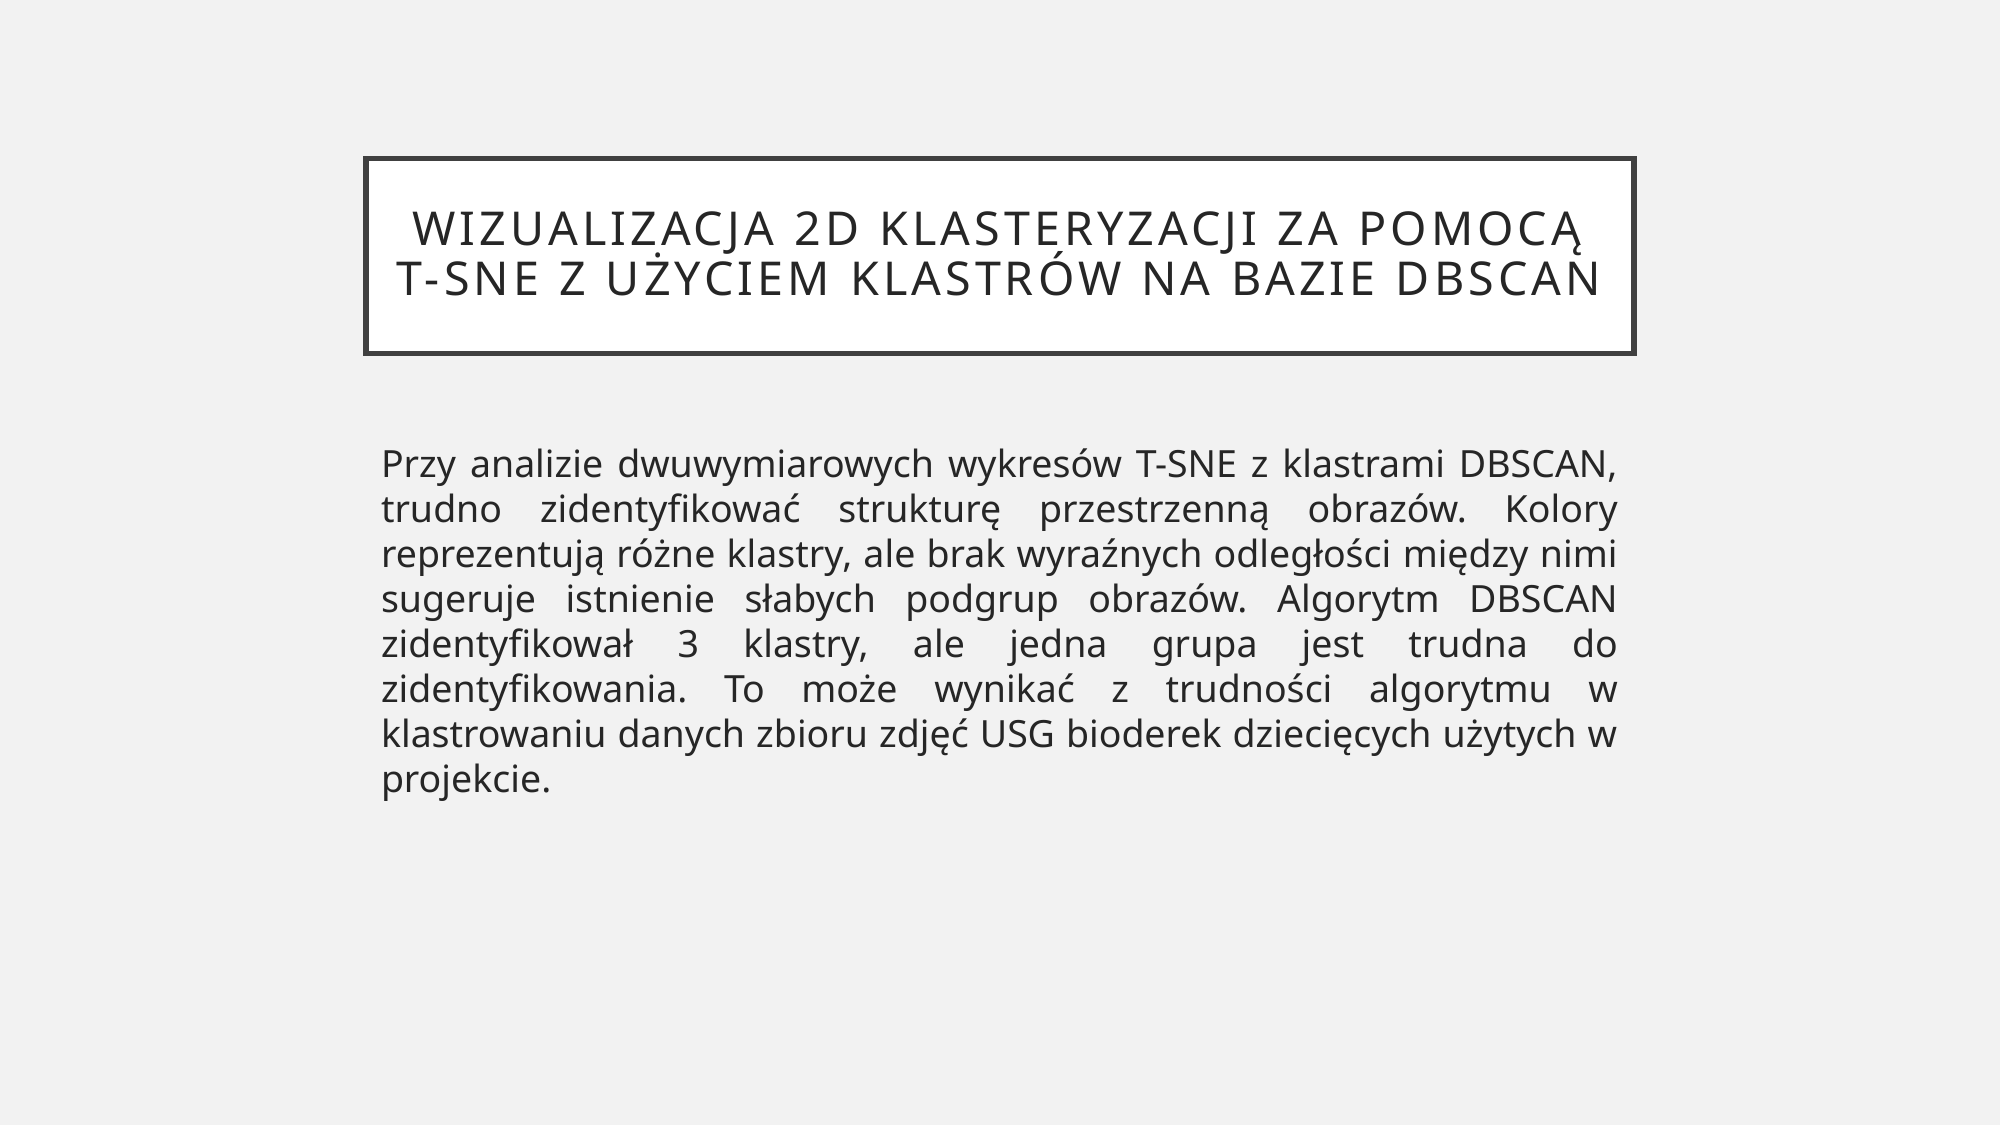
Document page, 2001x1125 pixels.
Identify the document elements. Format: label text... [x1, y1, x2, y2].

list Przy analizie dwuwymiarowych wykresów T-SNE z klastrami DBSCAN, trudno zidentyfikować strukturę przestrzenną obrazów. Kolory reprezentują różne klastry, ale brak wyraźnych odległości między nimi sugeruje istnienie słabych podgrup obrazów. Algorytm DBSCAN zidentyfikował 3 klastry, ale jedna grupa jest trudna do zidentyfikowania. To może wynikać z trudności algorytmu w klastrowaniu danych zbioru zdjęć USG bioderek dziecięcych użytych w projekcie. [366, 432, 1634, 942]
title Wizualizacja 2D klasteryzacji za pomocą T-SNE Z użyciem klastrów na bazie DBSCAN [363, 156, 1637, 356]
